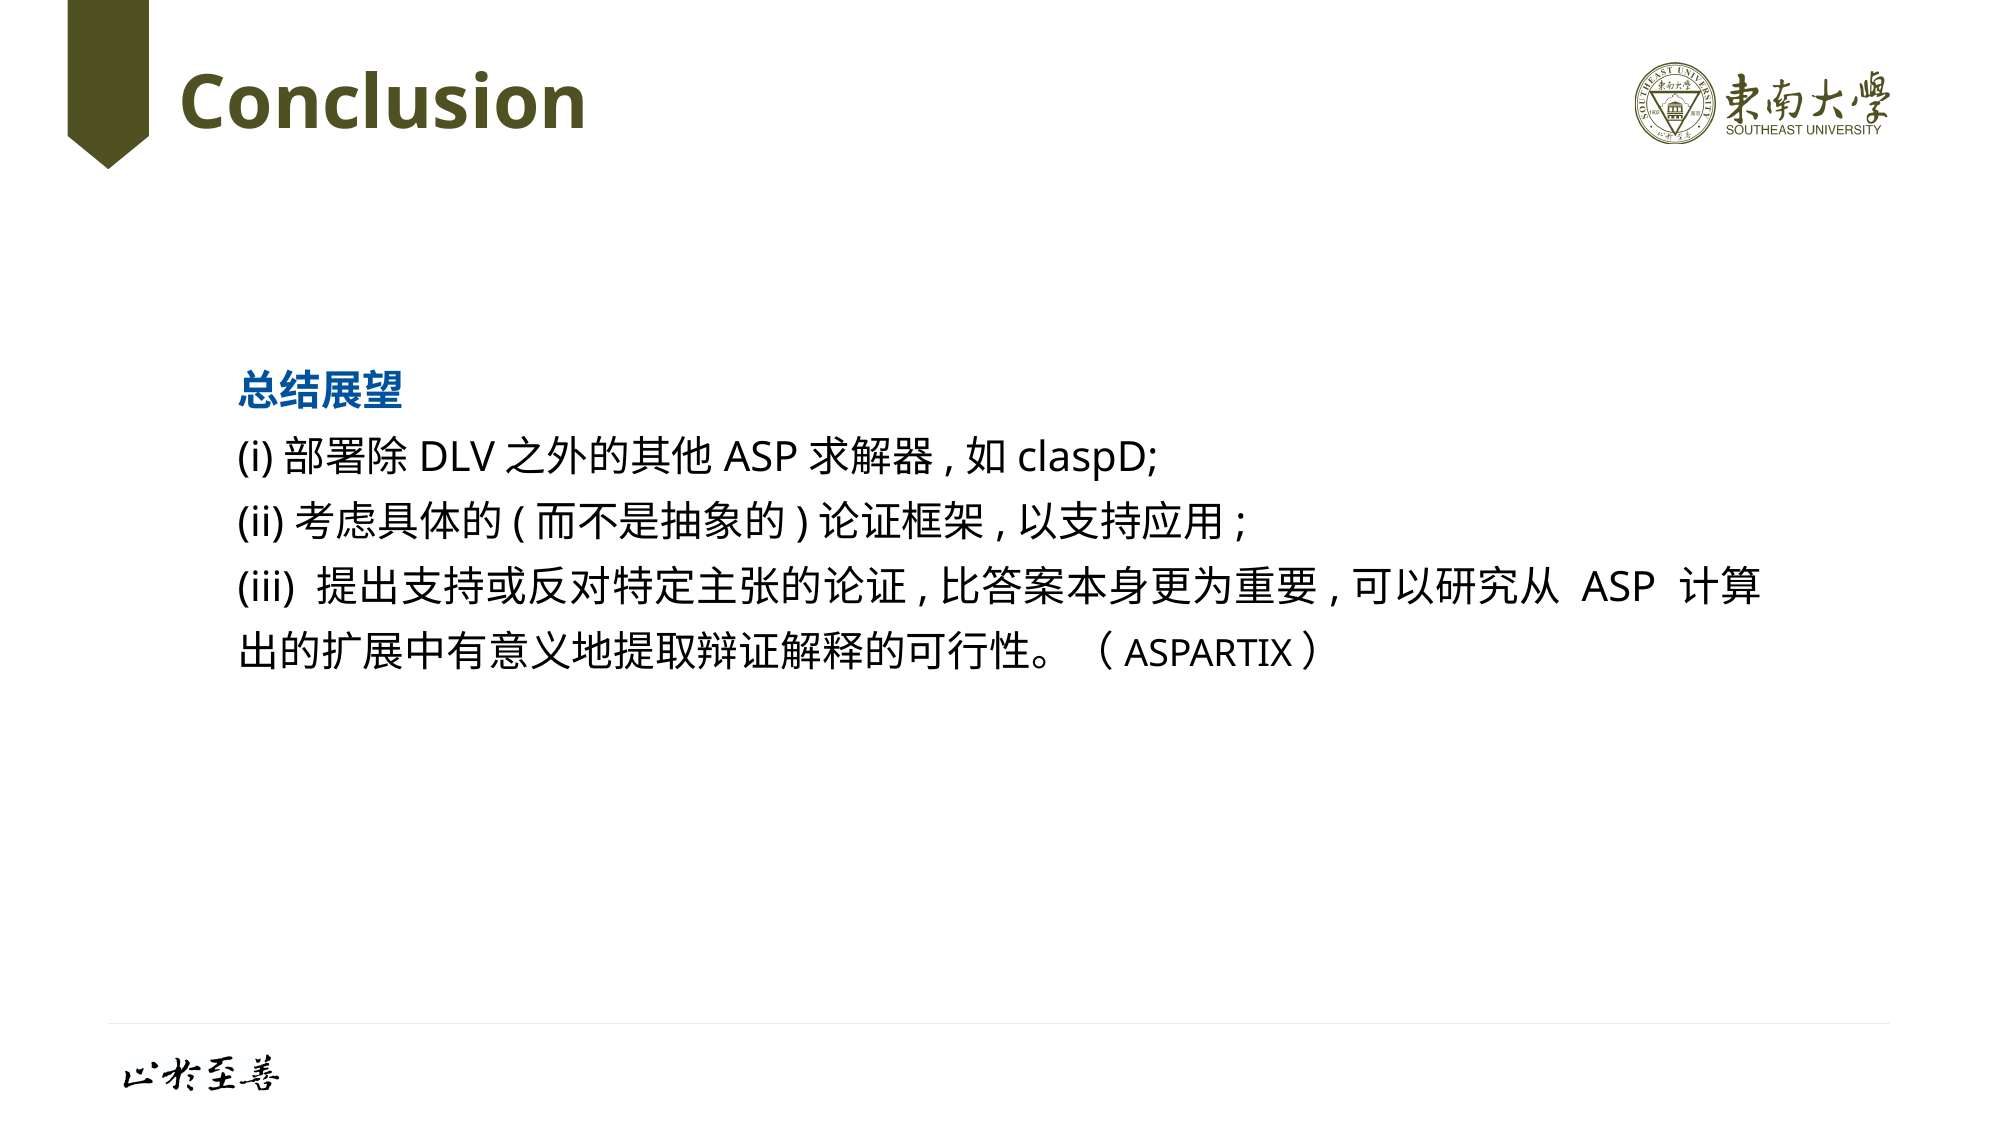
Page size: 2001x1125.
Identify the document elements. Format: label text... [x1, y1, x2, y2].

text_box 总结展望 (i)部署除DLV之外的其他ASP求解器,如claspD; (ii)考虑具体的(而不是抽象的)论证框架,以支持应用; (iii) 提出支持或反对特定主张的论证,比答案本身更为重要,可以研究从 ASP 计算出的扩展中有意义地提取辩证解释的可行性。（ASPARTIX） [237, 341, 1763, 909]
title Conclusion [178, 39, 1519, 169]
picture [122, 1053, 280, 1092]
